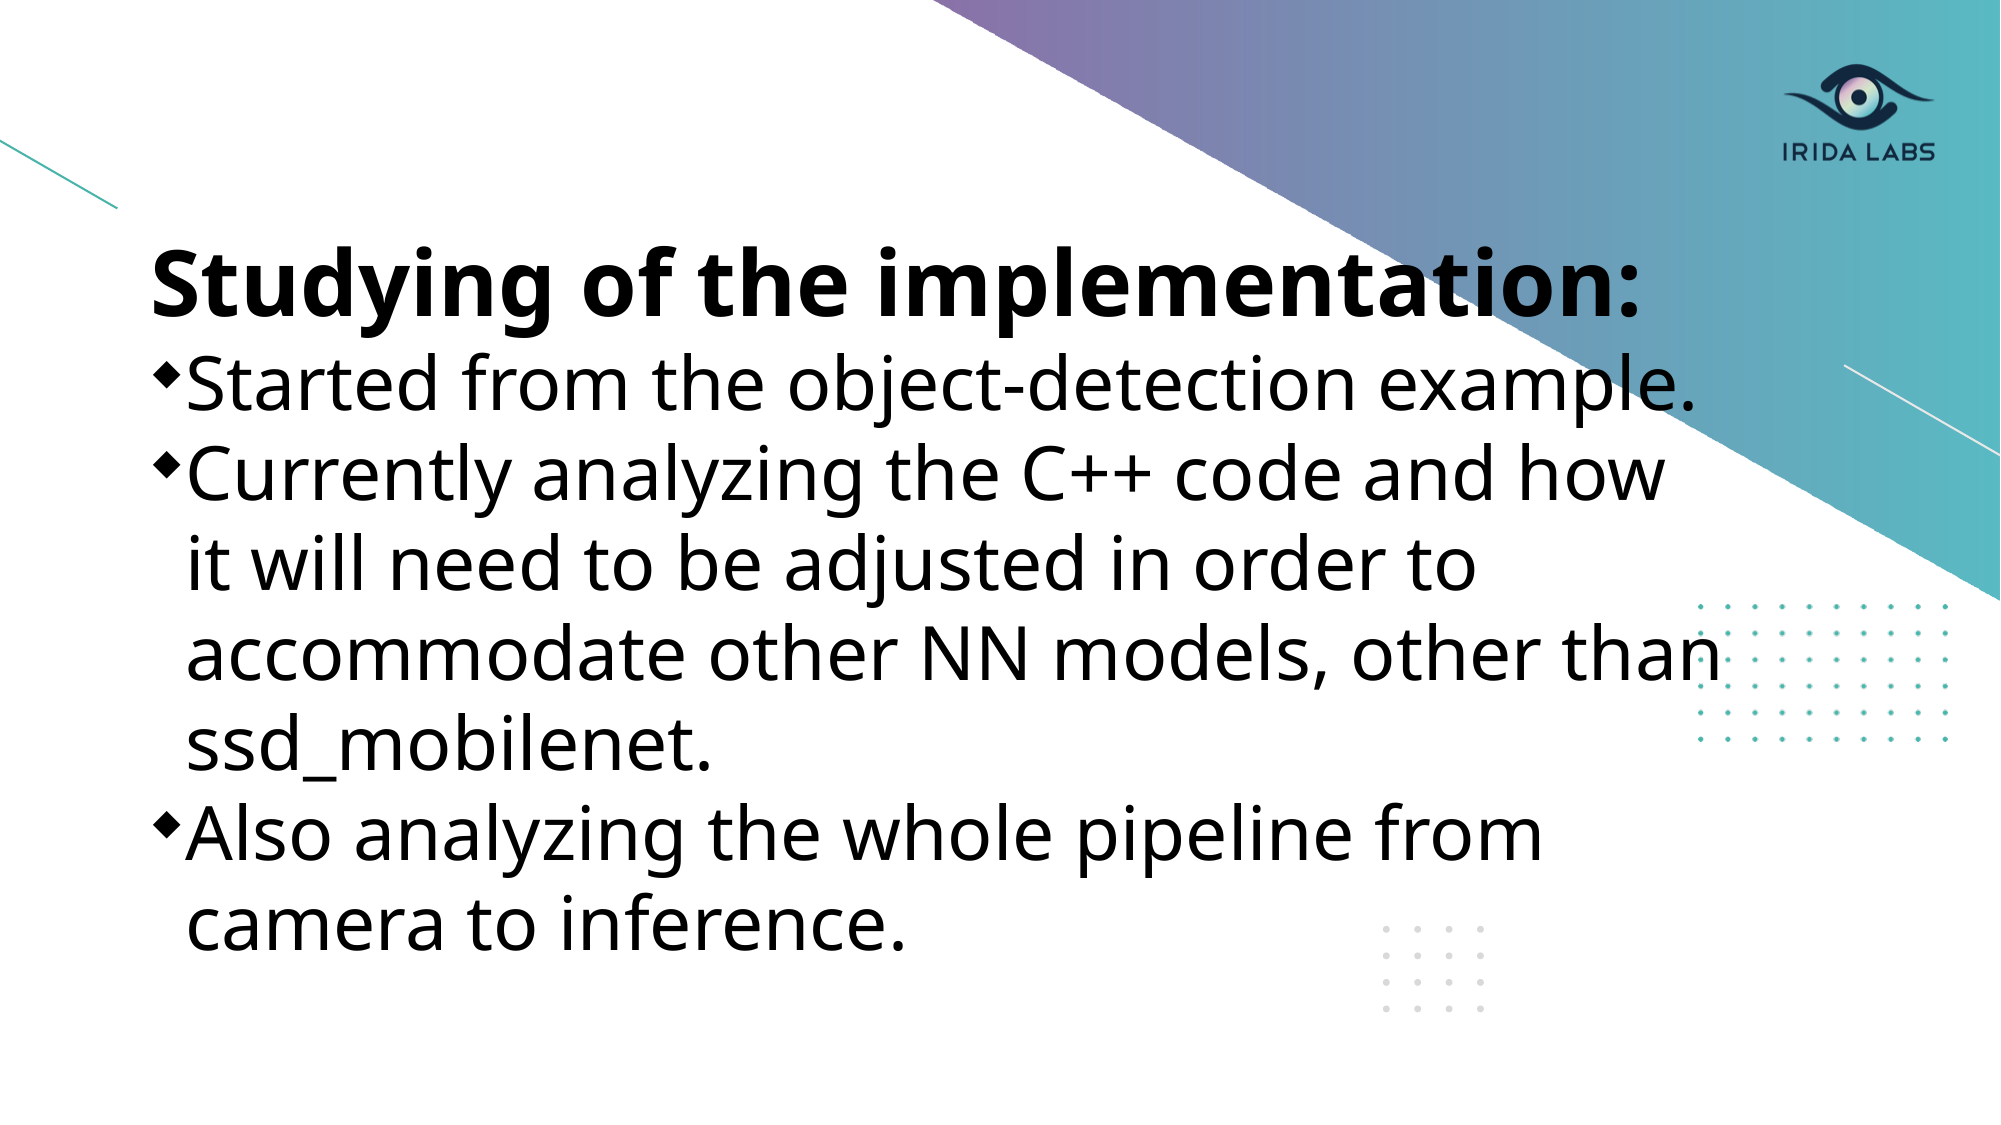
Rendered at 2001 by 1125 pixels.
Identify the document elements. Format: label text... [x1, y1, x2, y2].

picture [1725, 604, 1948, 742]
text_box Studying of the implementation: Started from the object-detection example. Currently analyzing the C++ code and how it will need to be adjusted in order to accommodate other NN models, other than ssd_mobilenet. Also analyzing the whole pipeline from camera to inference. [149, 224, 1725, 1125]
picture [931, 0, 2000, 601]
